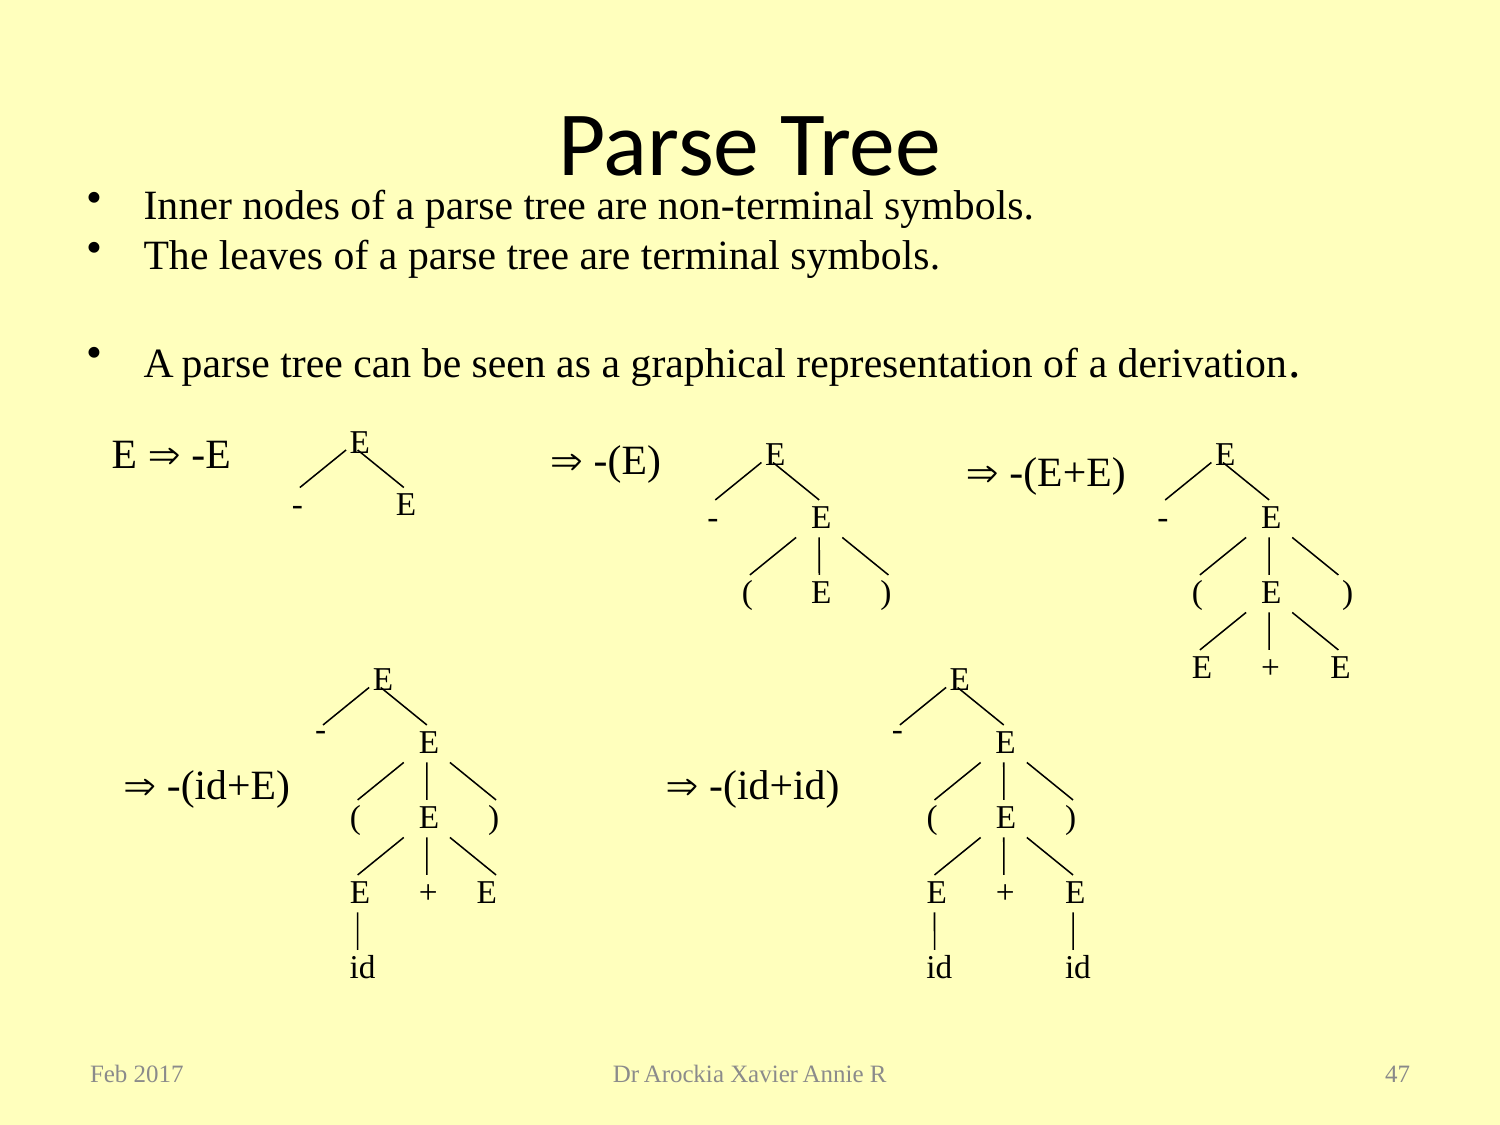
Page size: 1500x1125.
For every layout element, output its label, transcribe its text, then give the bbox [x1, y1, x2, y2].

text_box  -(E) [535, 425, 677, 490]
text_box  -(E+E) [950, 437, 1136, 503]
title Parse Tree [75, 45, 1425, 233]
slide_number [75, 1042, 425, 1103]
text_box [691, 424, 908, 619]
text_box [299, 649, 515, 994]
footer Dr Arockia Xavier Annie R [512, 1042, 988, 1103]
slide_number 47 [1074, 1042, 1425, 1103]
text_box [276, 412, 432, 531]
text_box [1141, 424, 1369, 694]
text_box E  -E [96, 419, 257, 485]
text_box  -(id+E) [108, 750, 294, 815]
text_box  -(id+id) [650, 750, 855, 815]
text_box Inner nodes of a parse tree are non-terminal symbols. The leaves of a parse tree are terminal symbols. A parse tree can be seen as a graphical representation of a derivation. [72, 170, 1316, 396]
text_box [876, 649, 1107, 994]
